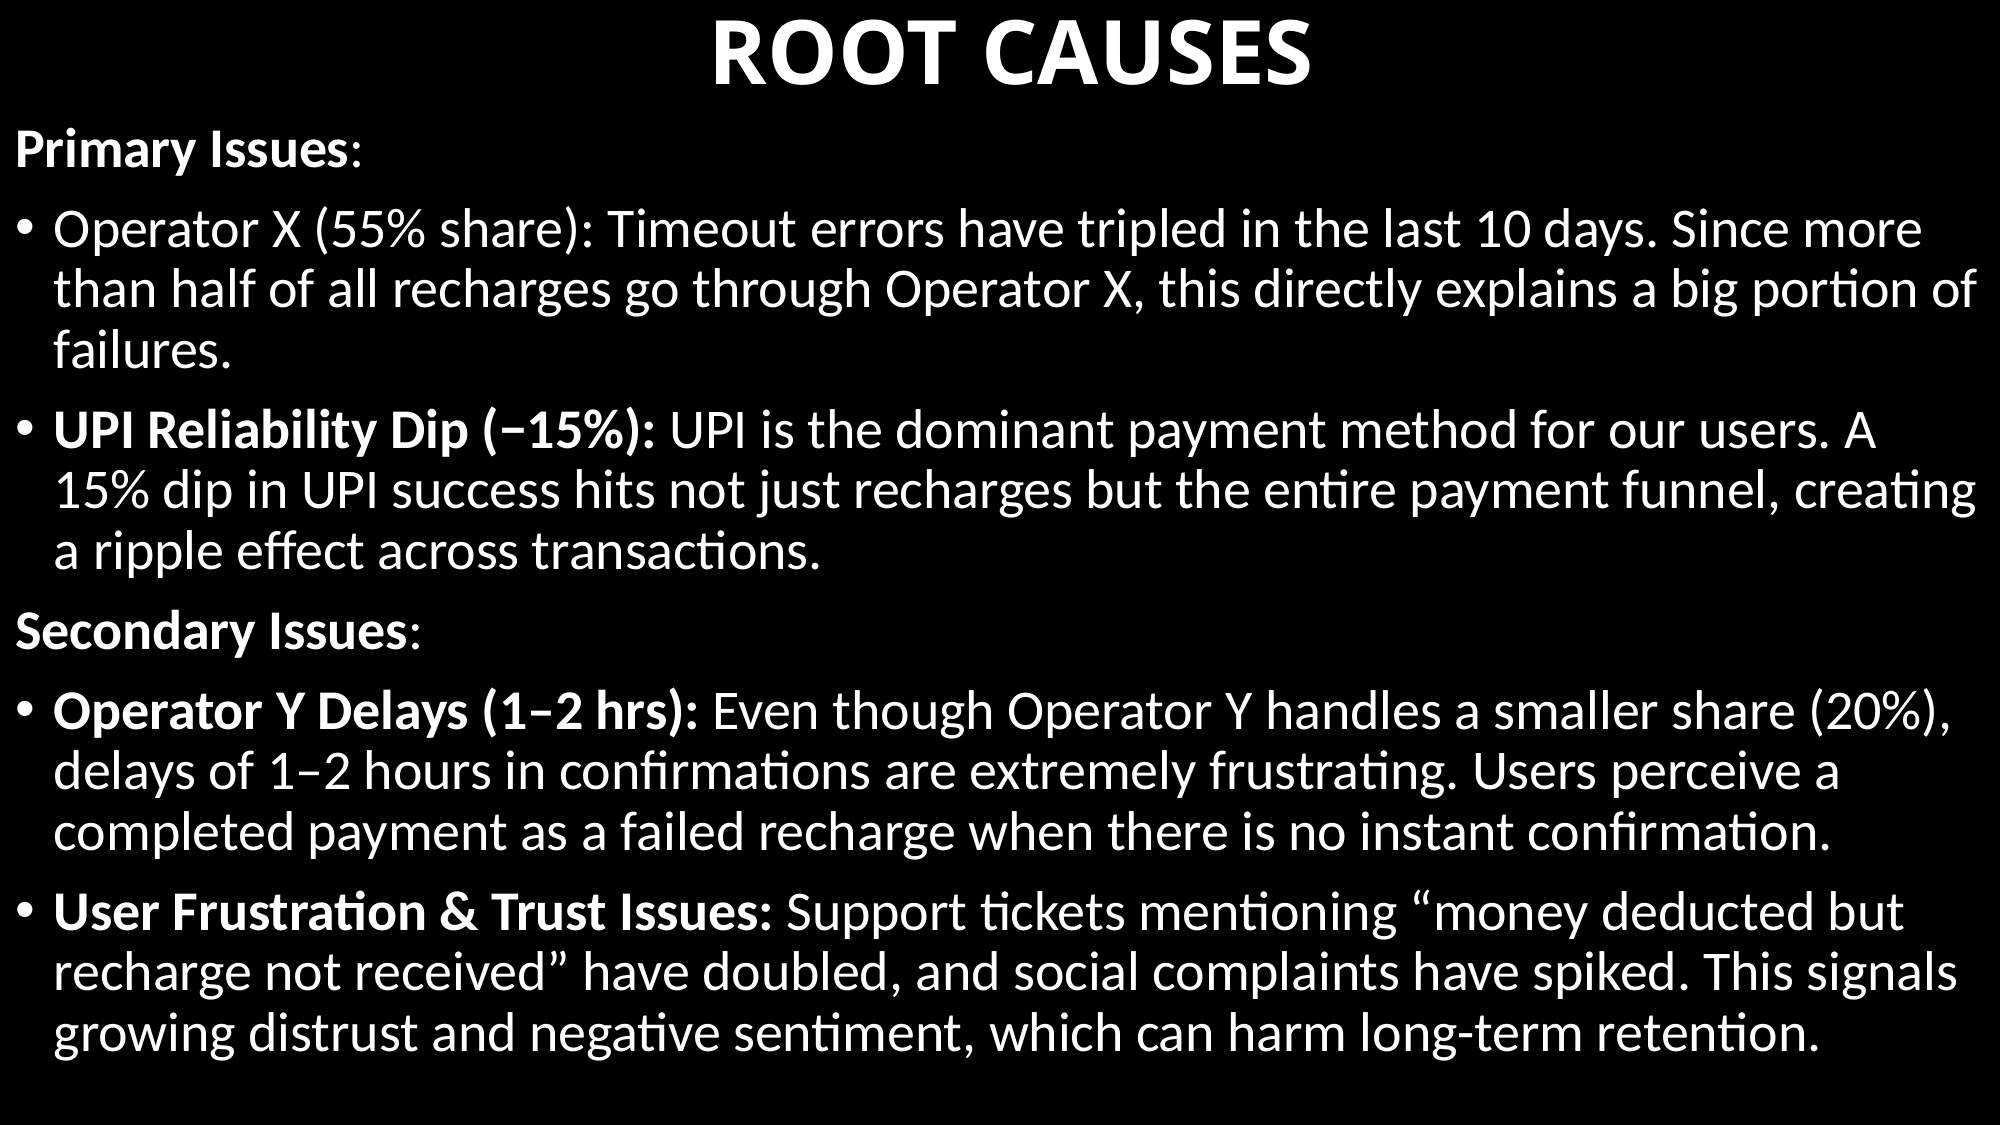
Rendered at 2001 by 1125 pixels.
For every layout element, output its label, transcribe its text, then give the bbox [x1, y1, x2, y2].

title ROOT CAUSES [137, 0, 1863, 111]
list Primary Issues: Operator X (55% share): Timeout errors have tripled in the last 10 days. Since more than half of all recharges go through Operator X, this directly explains a big portion of failures. UPI Reliability Dip (−15%): UPI is the dominant payment method for our users. A 15% dip in UPI success hits not just recharges but the entire payment funnel, creating a ripple effect across transactions. Secondary Issues: Operator Y Delays (1–2 hrs): Even though Operator Y handles a smaller share (20%), delays of 1–2 hours in confirmations are extremely frustrating. Users perceive a completed payment as a failed recharge when there is no instant confirmation. User Frustration & Trust Issues: Support tickets mentioning “money deducted but recharge not received” have doubled, and social complaints have spiked. This signals growing distrust and negative sentiment, which can harm long-term retention. [0, 111, 2000, 1125]
